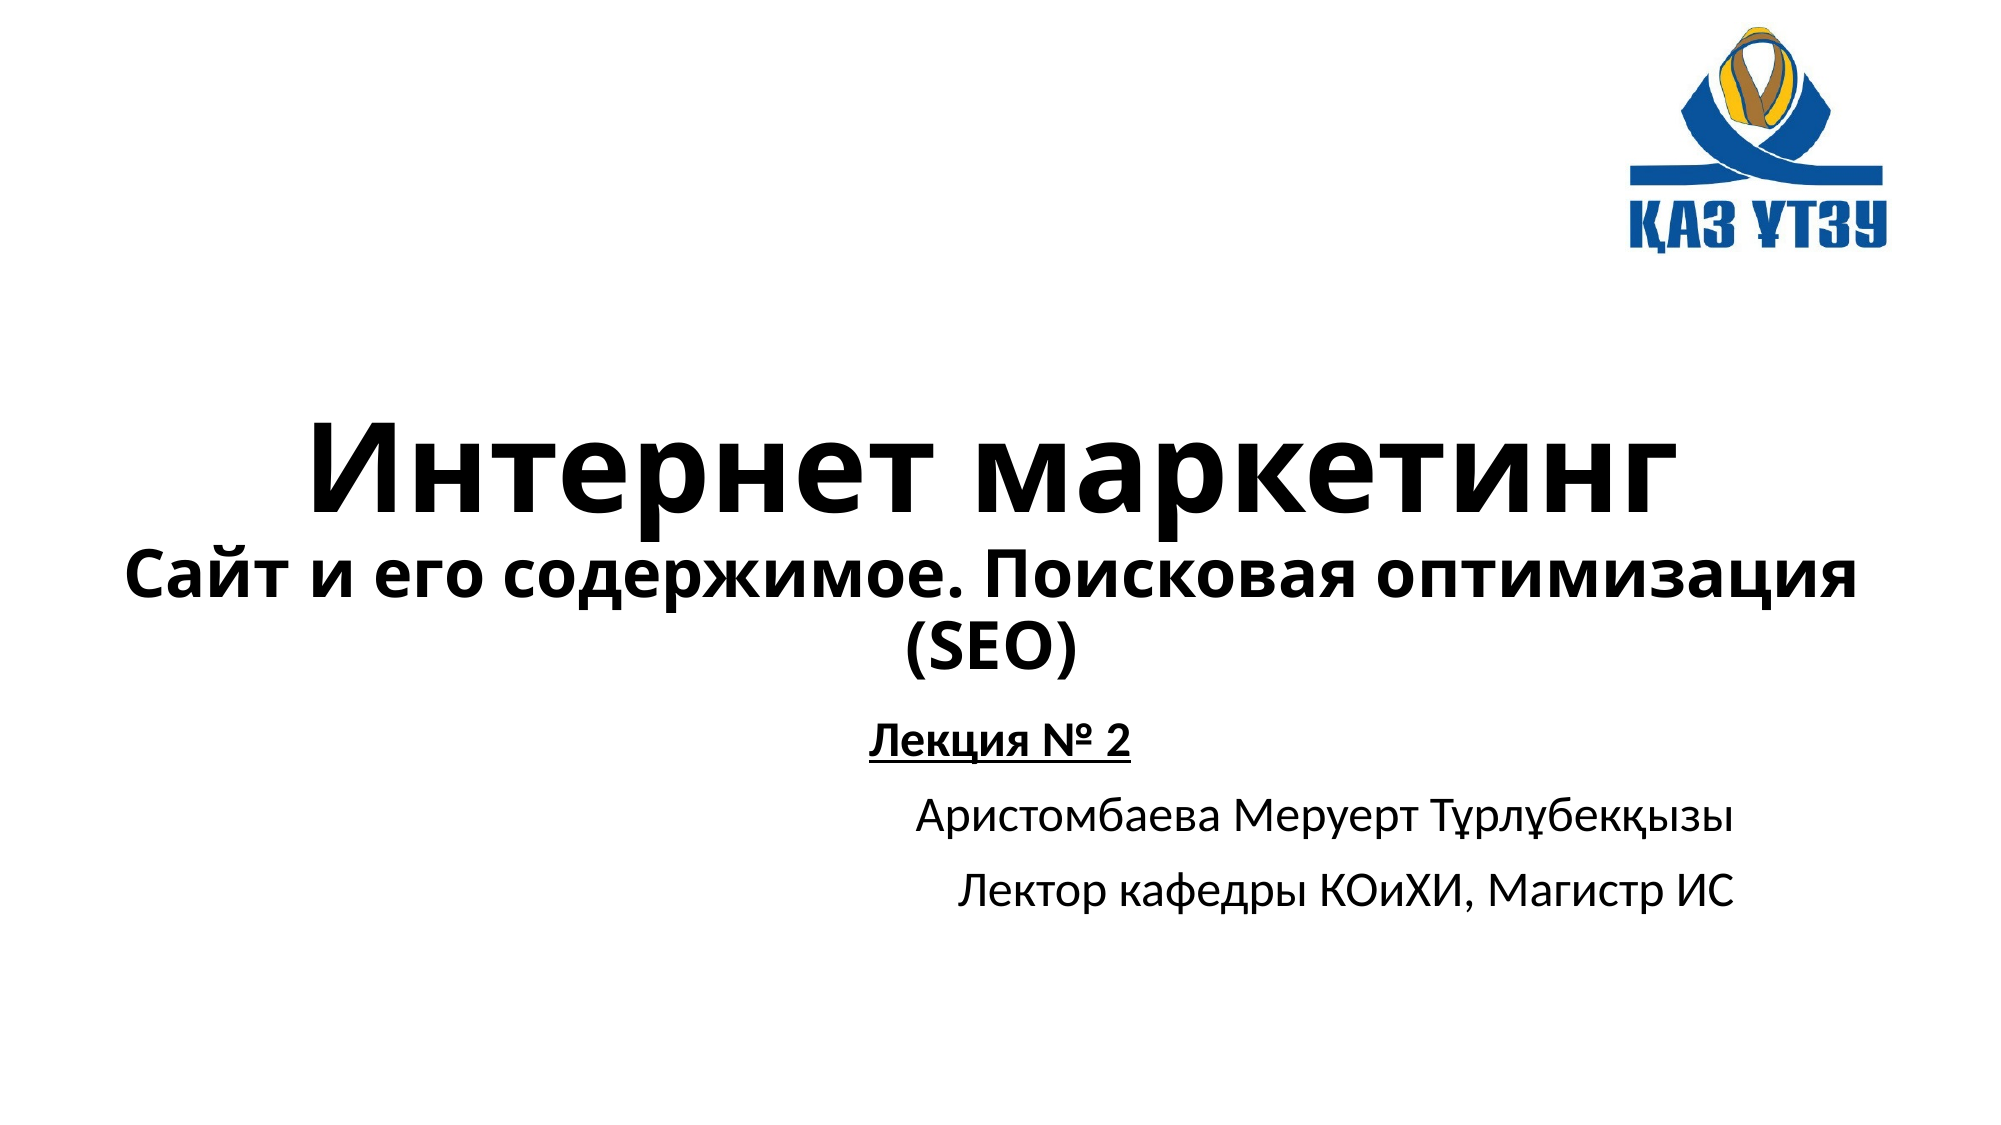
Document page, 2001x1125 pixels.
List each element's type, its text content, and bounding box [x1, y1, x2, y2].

title Интернет маркетинг Сайт и его содержимое. Поисковая оптимизация (SEO) [92, 184, 1892, 692]
subtitle Лекция № 2 Аристомбаева Меруерт Тұрлұбекқызы Лектор кафедры КОиХИ, Магистр ИС [249, 705, 1750, 1040]
picture [1625, 22, 1892, 256]
